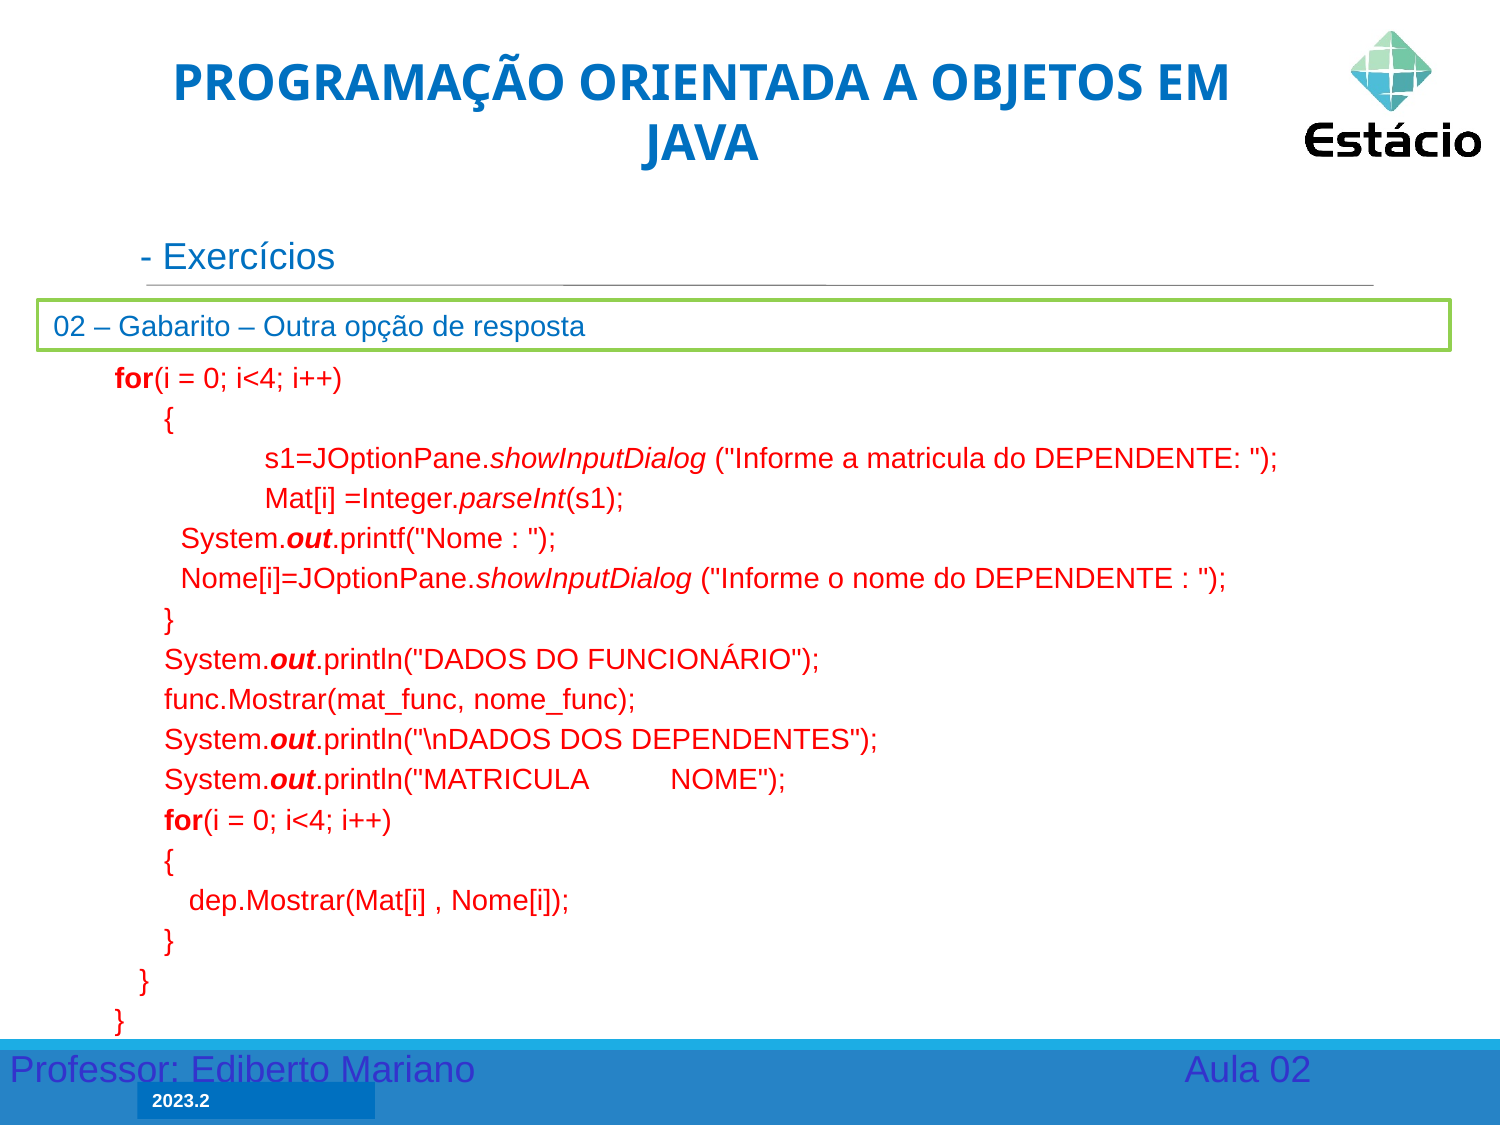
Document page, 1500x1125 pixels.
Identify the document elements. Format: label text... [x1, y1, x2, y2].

text_box PROGRAMAÇÃO ORIENTADA A OBJETOS EM JAVA [155, 99, 1250, 179]
picture [1305, 29, 1481, 157]
text_box - Exercícios [125, 224, 882, 285]
text_box 02 – Gabarito – Outra opção de resposta [37, 299, 1450, 351]
text_box for(i = 0; i<4; i++) { s1=JOptionPane.showInputDialog ("Informe a matricula do DEPENDENTE: "); Mat[i] =Integer.parseInt(s1); System.out.printf("Nome : "); Nome[i]=JOptionPane.showInputDialog ("Informe o nome do DEPENDENTE : "); } System.out.println("DADOS DO FUNCIONÁRIO"); func.Mostrar(mat_func, nome_func); System.out.println("\nDADOS DOS DEPENDENTES"); System.out.println("MATRICULA NOME"); for(i = 0; i<4; i++) { dep.Mostrar(Mat[i] , Nome[i]); } } } [99, 346, 1363, 1044]
